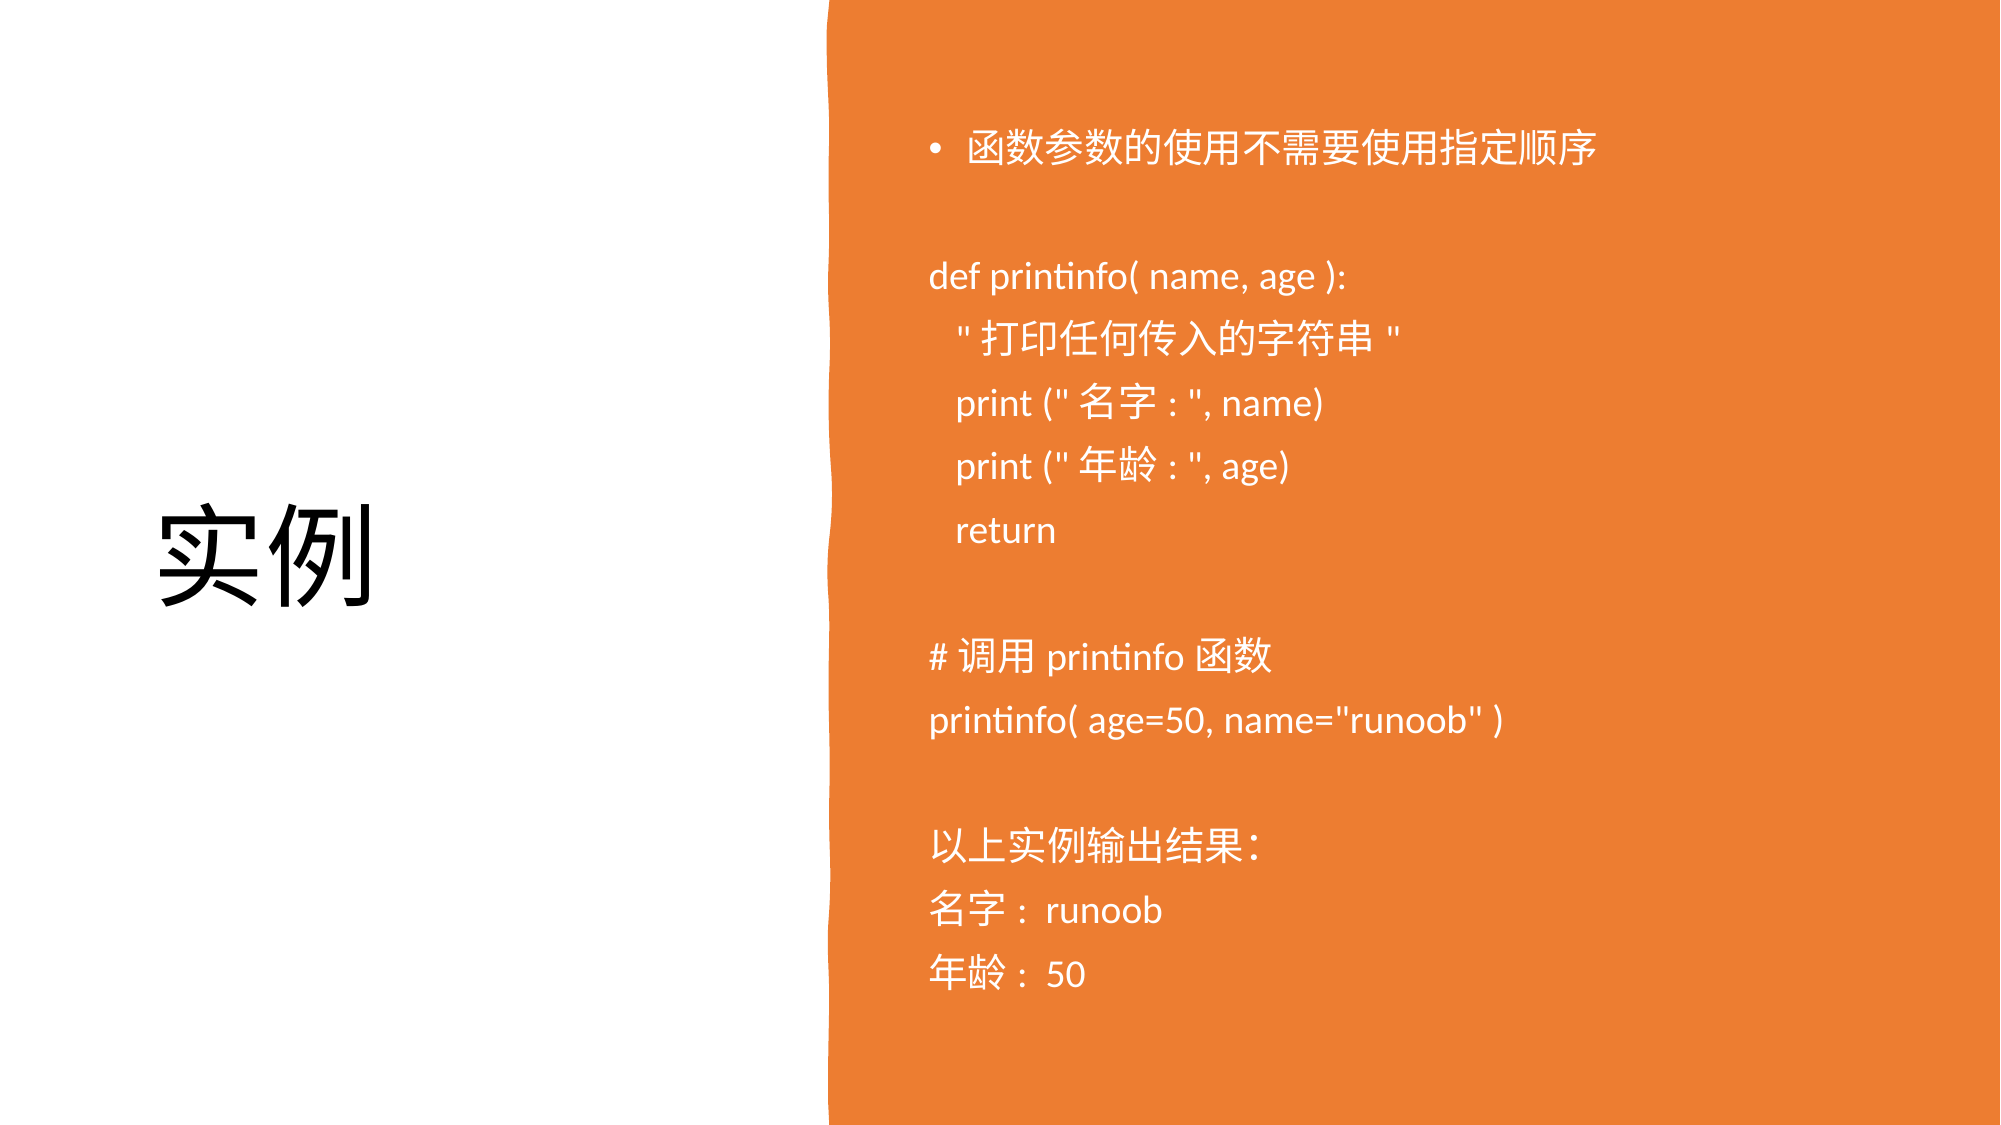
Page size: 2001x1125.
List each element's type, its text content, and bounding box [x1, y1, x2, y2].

text_box [0, 0, 830, 1125]
list 函数参数的使用不需要使用指定顺序 def printinfo( name, age ): "打印任何传入的字符串" print ("名字: ", name) print ("年龄: ", age) return #调用printinfo函数 printinfo( age=50, name="runoob" ) 以上实例输出结果： 名字: runoob 年龄: 50 [913, 105, 1863, 1020]
title 实例 [138, 105, 768, 1020]
text_box [825, 0, 2000, 1125]
